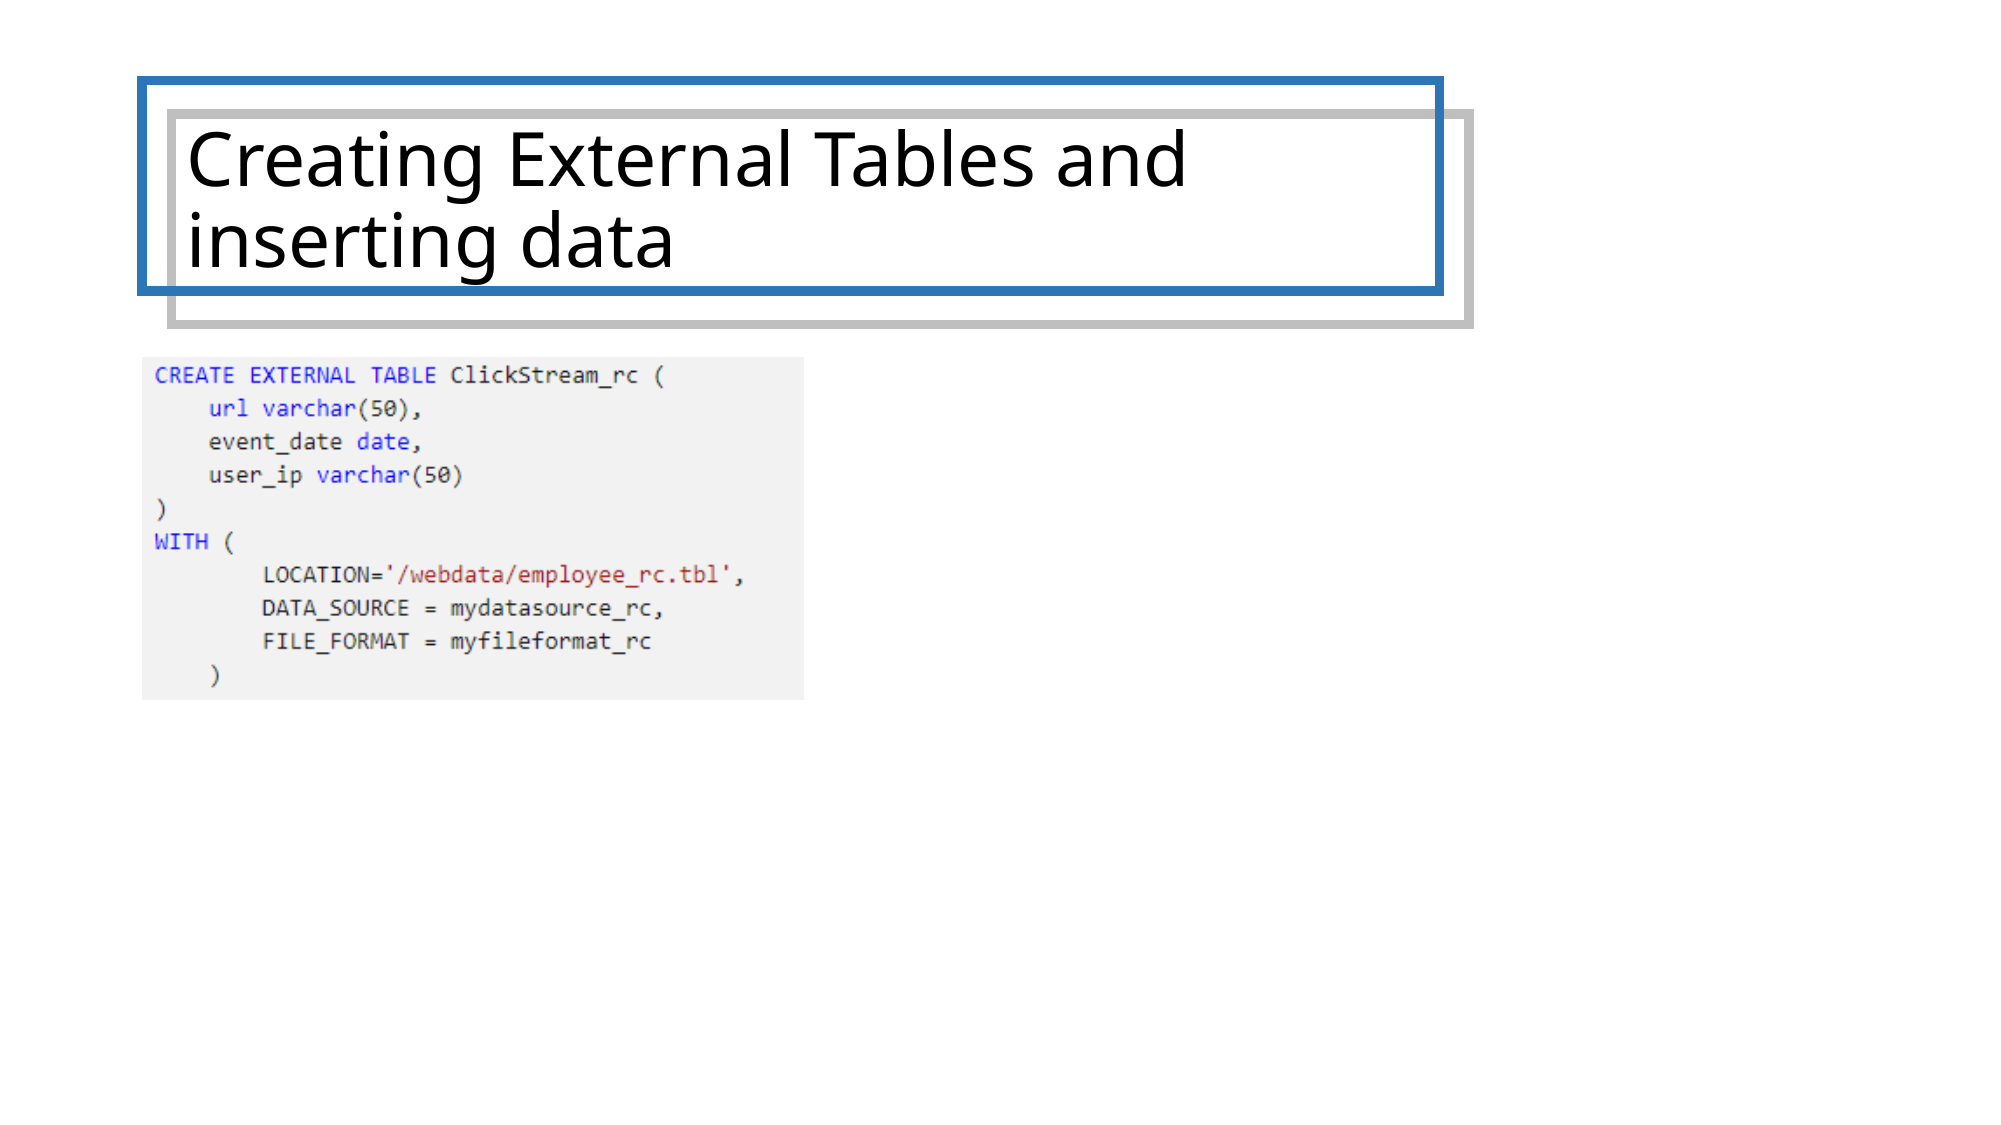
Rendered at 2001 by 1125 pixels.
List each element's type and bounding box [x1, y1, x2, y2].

picture [142, 357, 804, 700]
text_box [142, 80, 1440, 291]
text_box [171, 114, 1469, 325]
